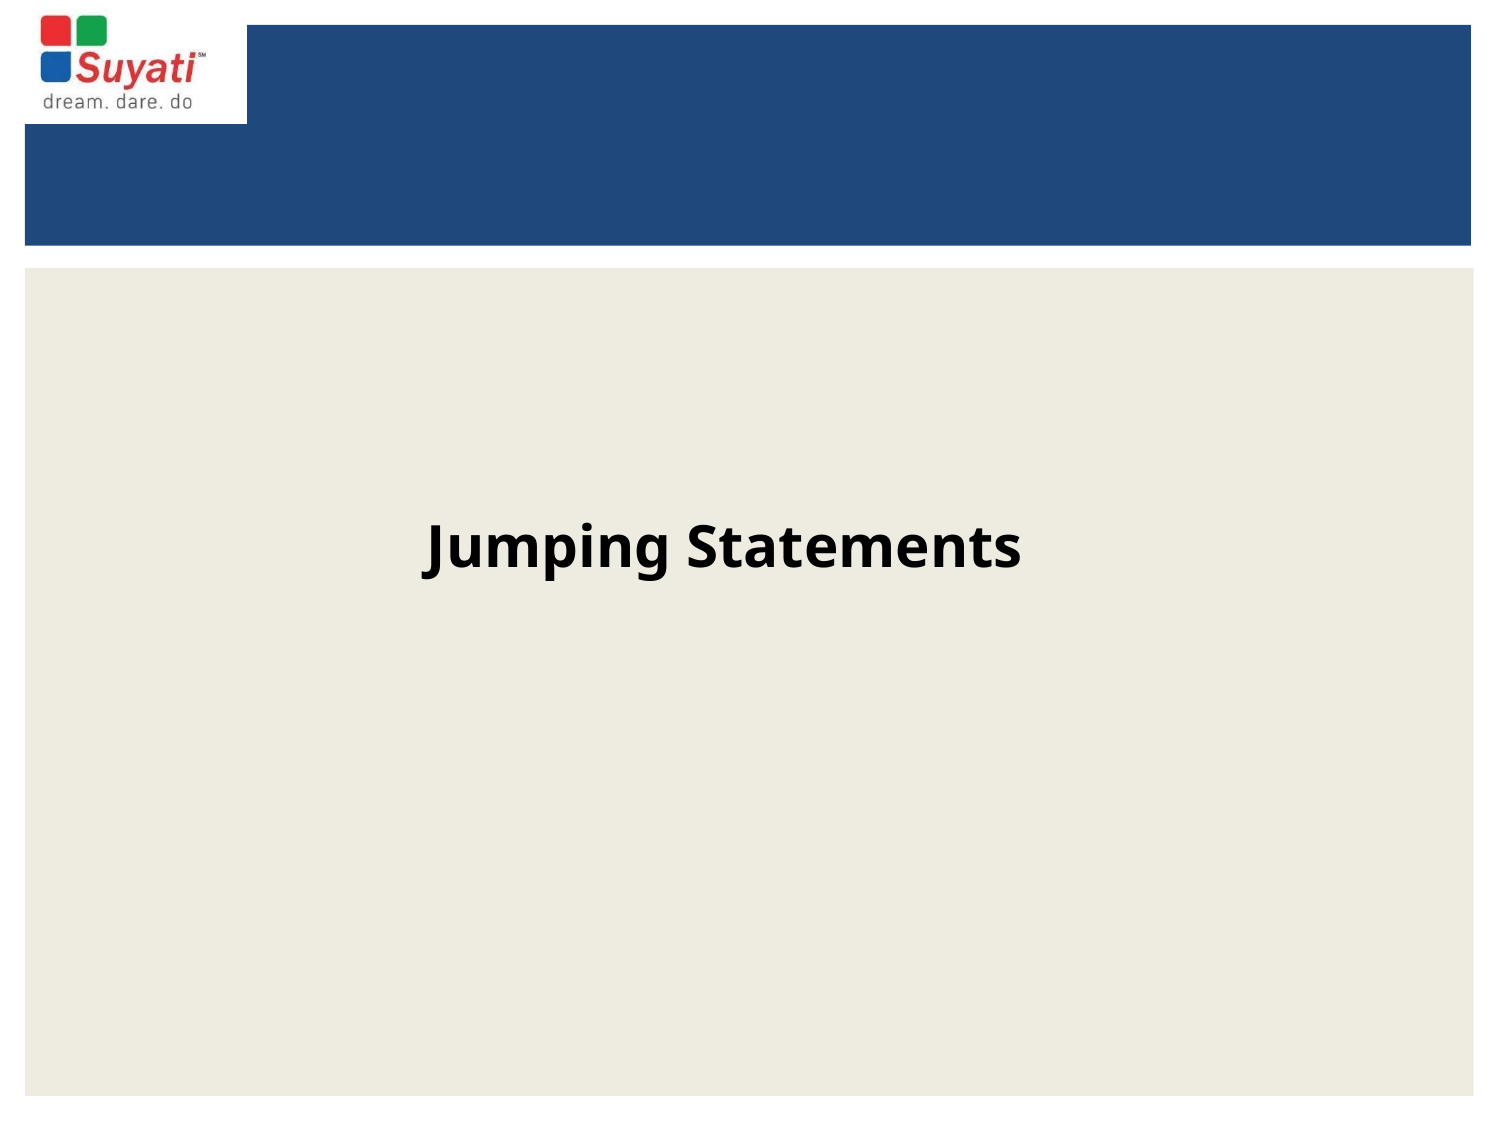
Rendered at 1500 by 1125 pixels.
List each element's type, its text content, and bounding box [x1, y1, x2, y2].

text_box Jumping Statements [412, 501, 1053, 587]
picture [0, 0, 247, 124]
